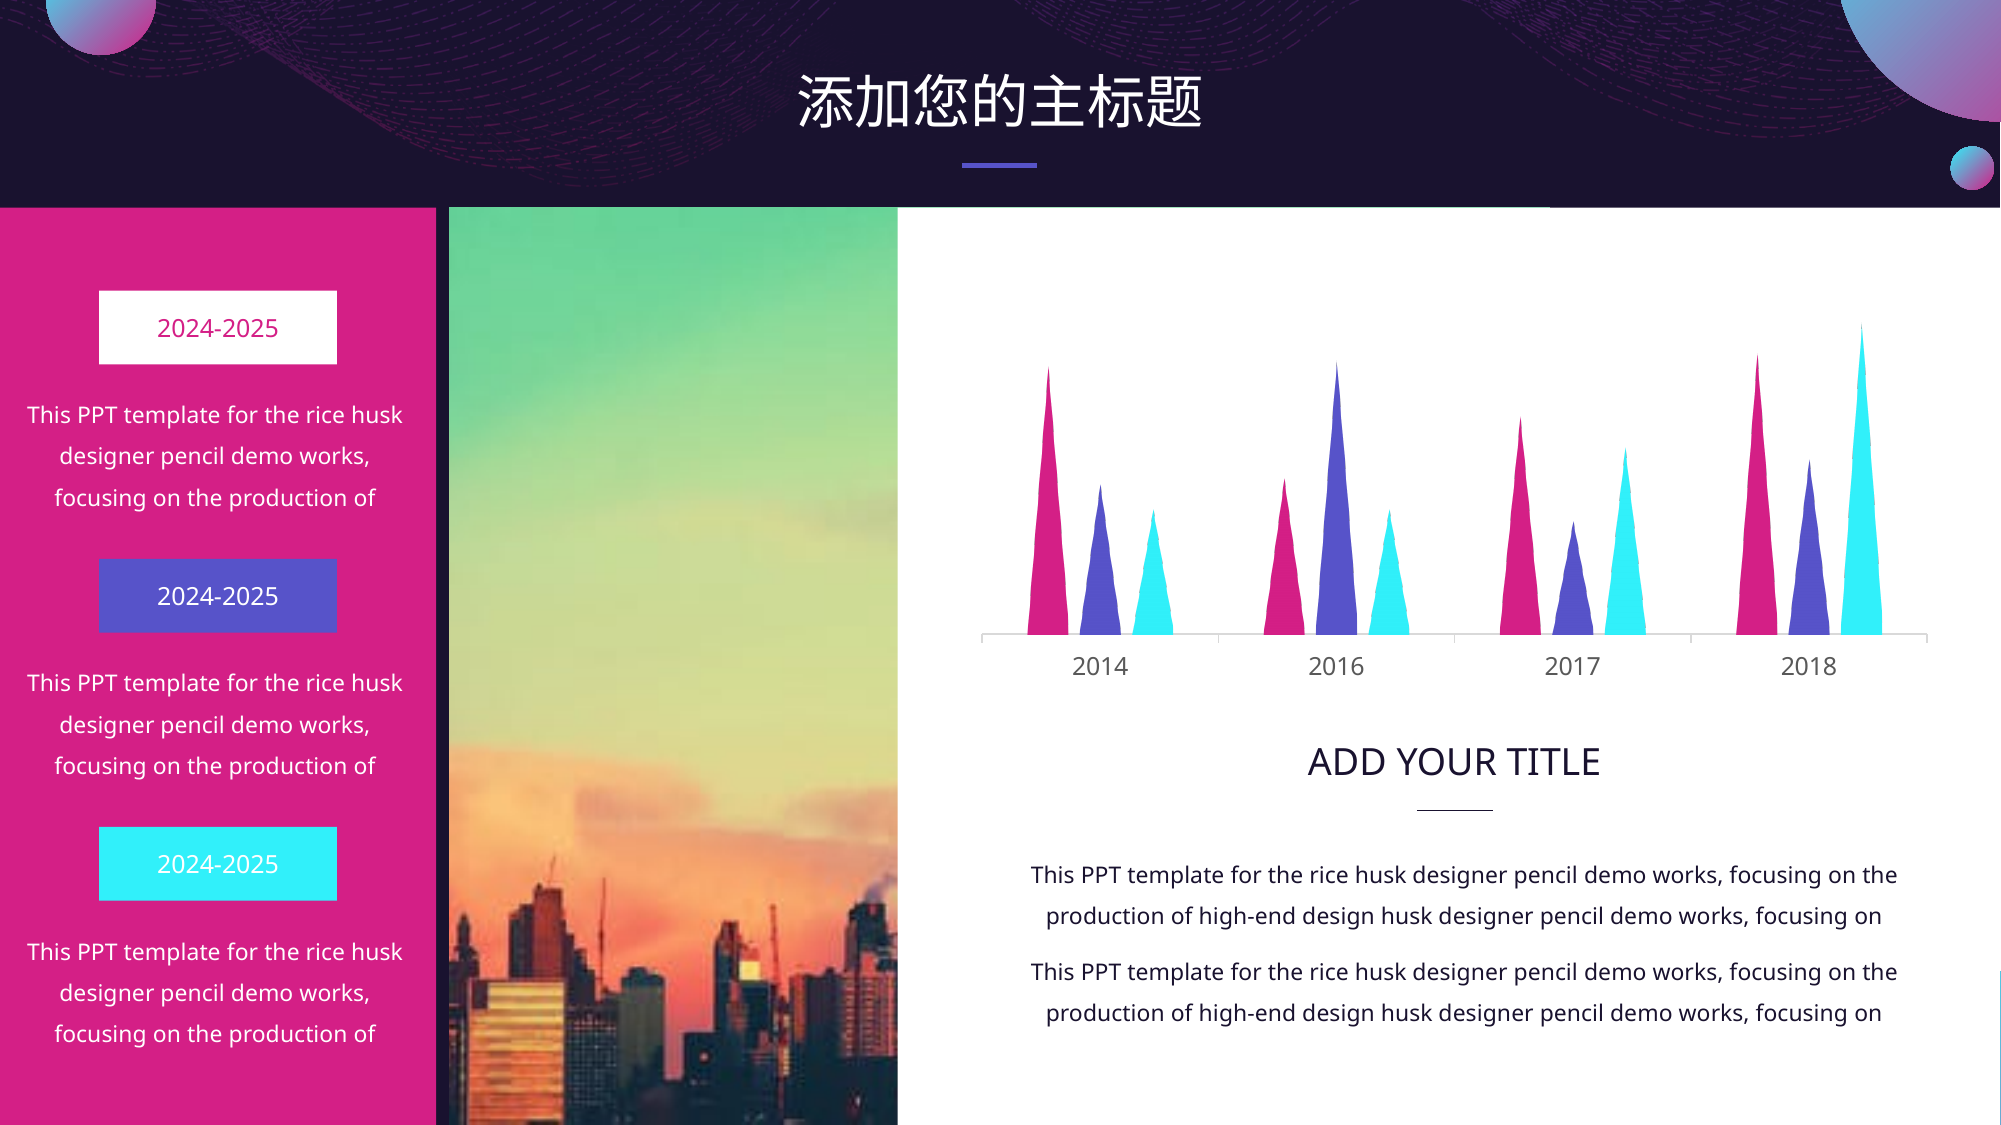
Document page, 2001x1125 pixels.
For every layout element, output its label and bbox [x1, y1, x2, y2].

chart [962, 251, 1947, 693]
picture [0, 0, 2000, 1125]
text_box [1285, 730, 1625, 811]
